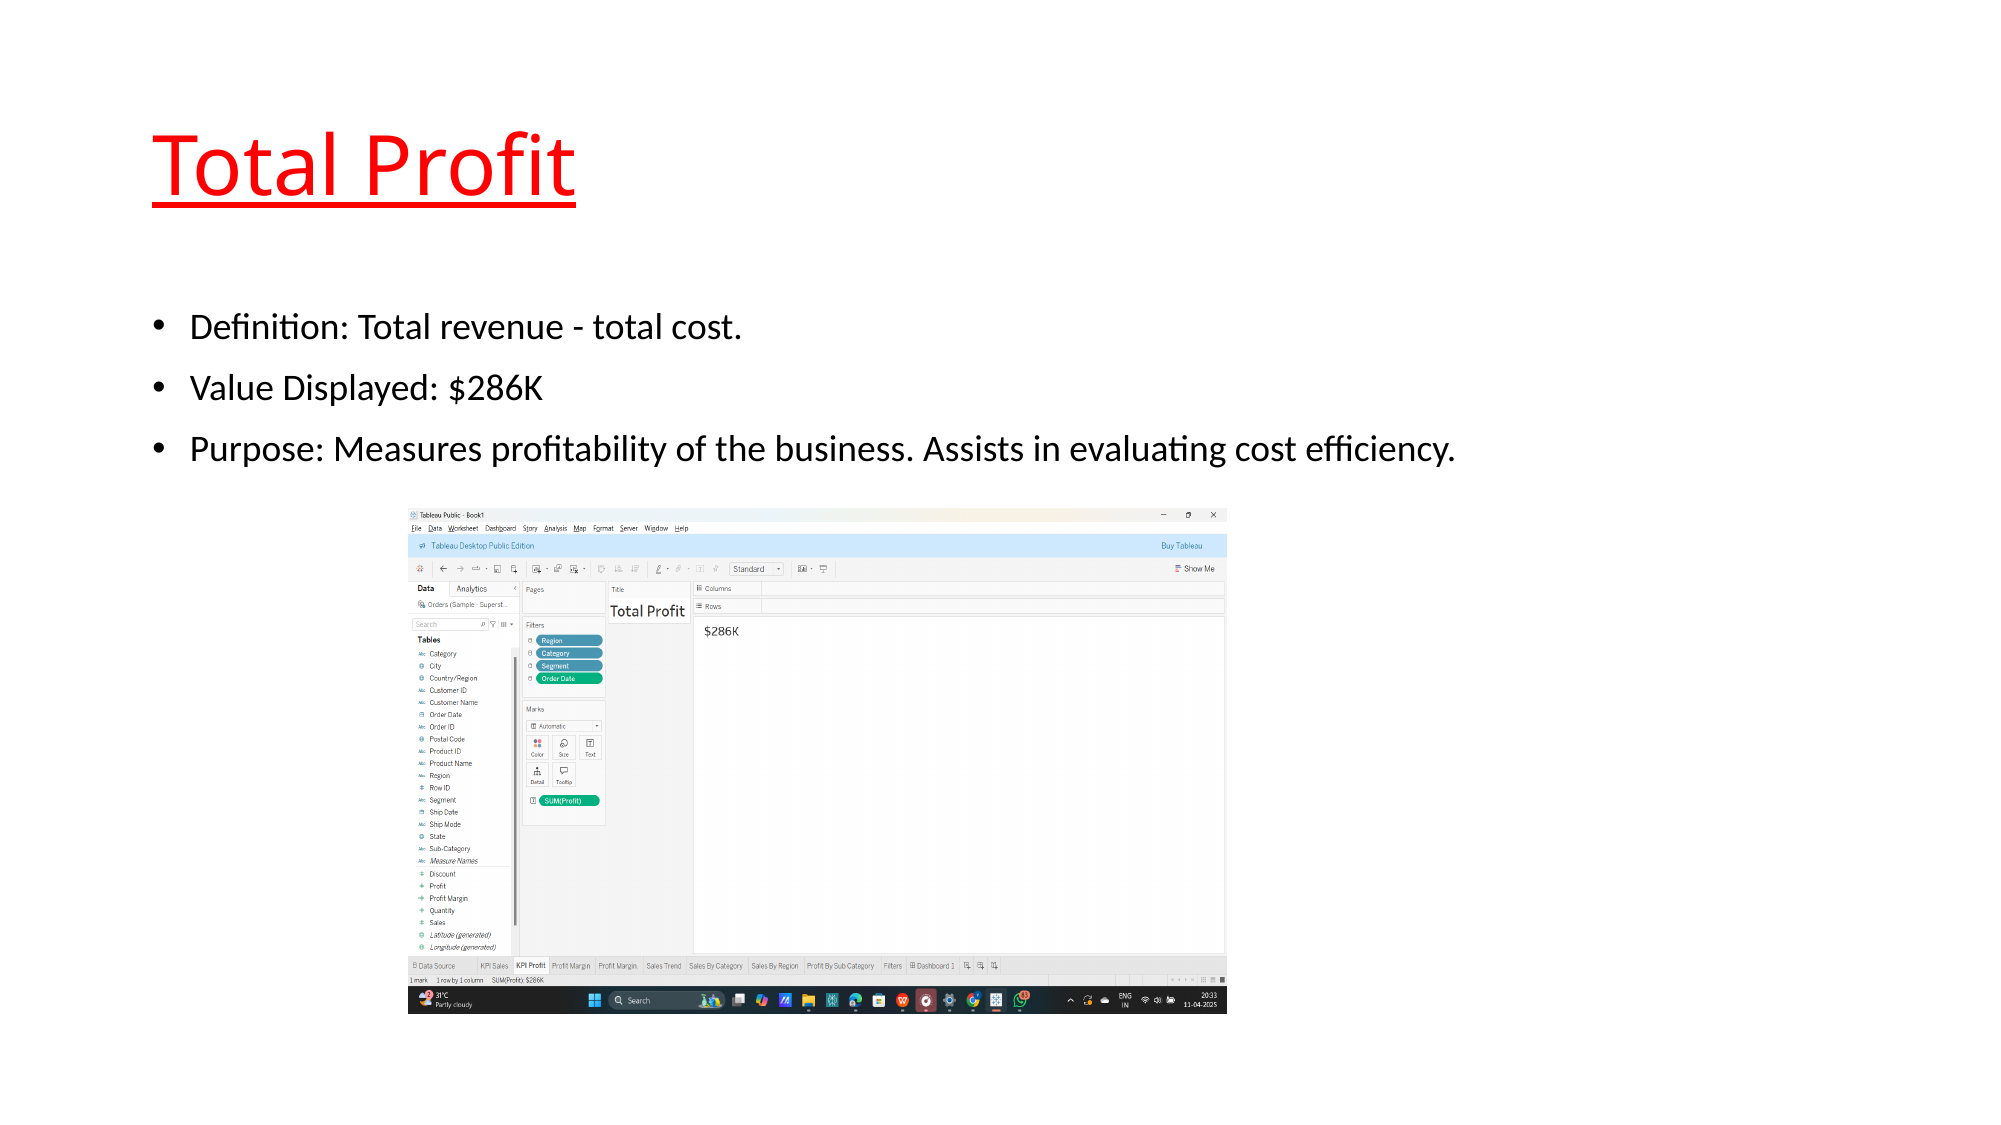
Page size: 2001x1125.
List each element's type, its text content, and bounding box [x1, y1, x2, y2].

picture [408, 508, 1227, 1014]
list Definition: Total revenue - total cost. Value Displayed: $286K Purpose: Measures profitability of the business. Assists in evaluating cost efficiency. [137, 299, 1863, 1014]
title Total Profit [137, 59, 1863, 278]
